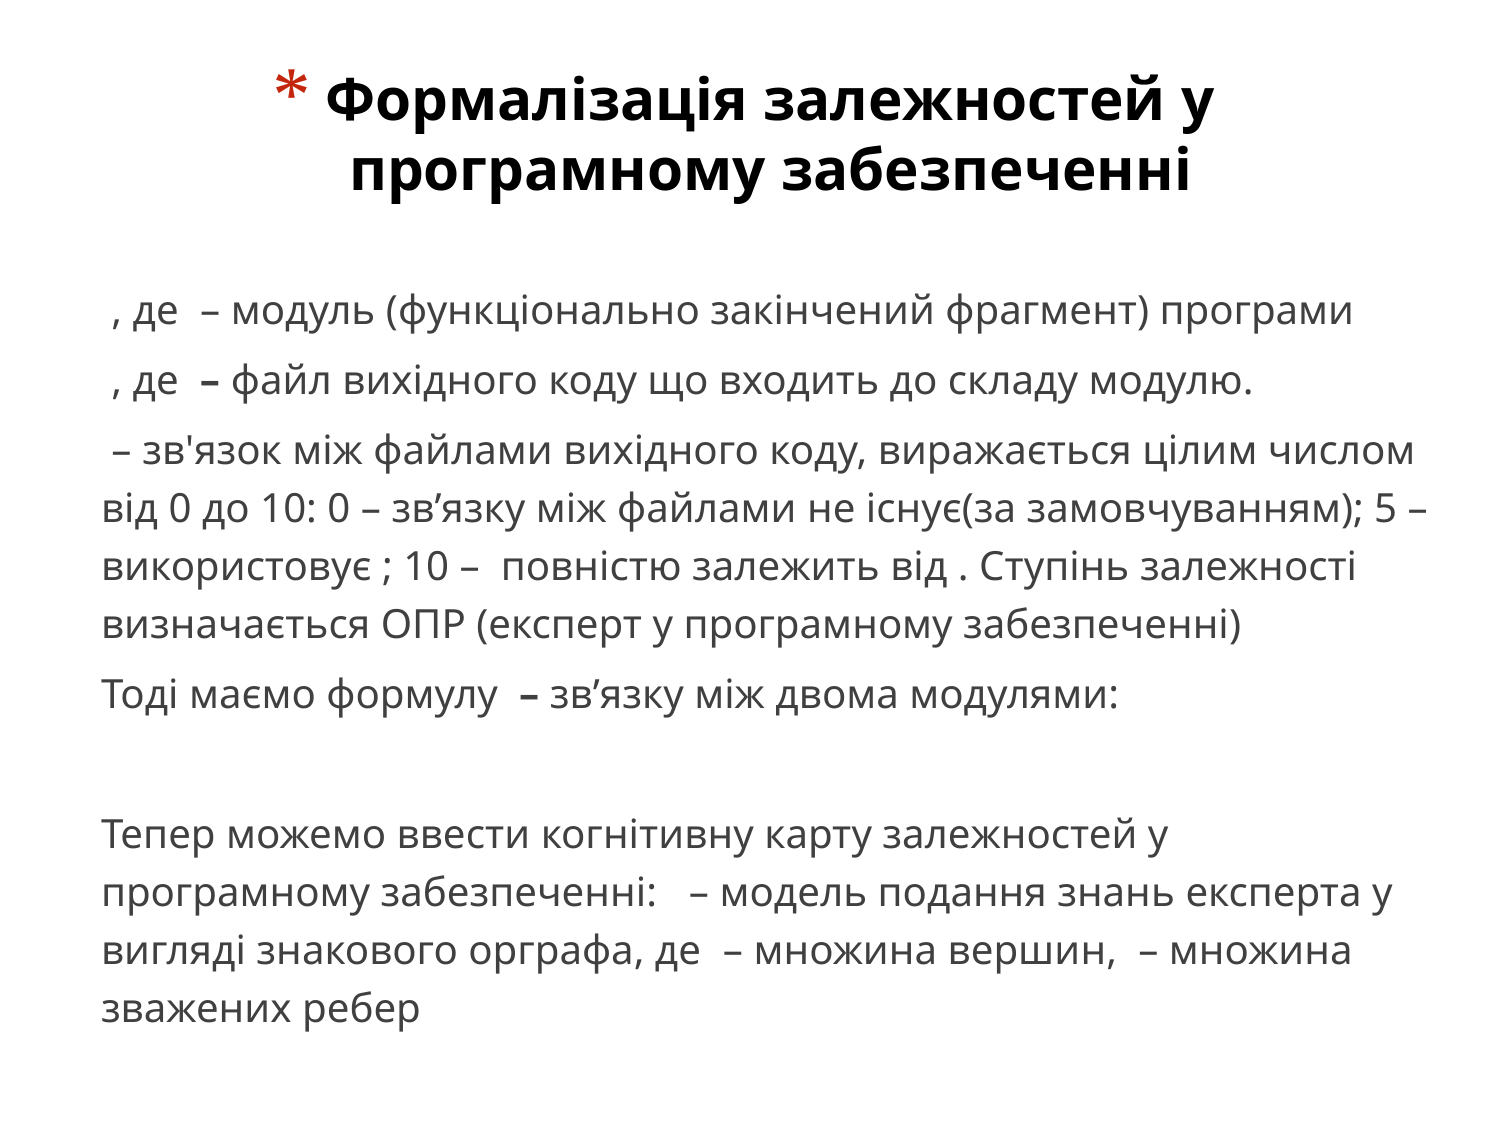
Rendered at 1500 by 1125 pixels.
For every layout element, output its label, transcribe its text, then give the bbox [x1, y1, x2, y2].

title Формалізація залежностей у програмному забезпеченні [88, 54, 1400, 220]
